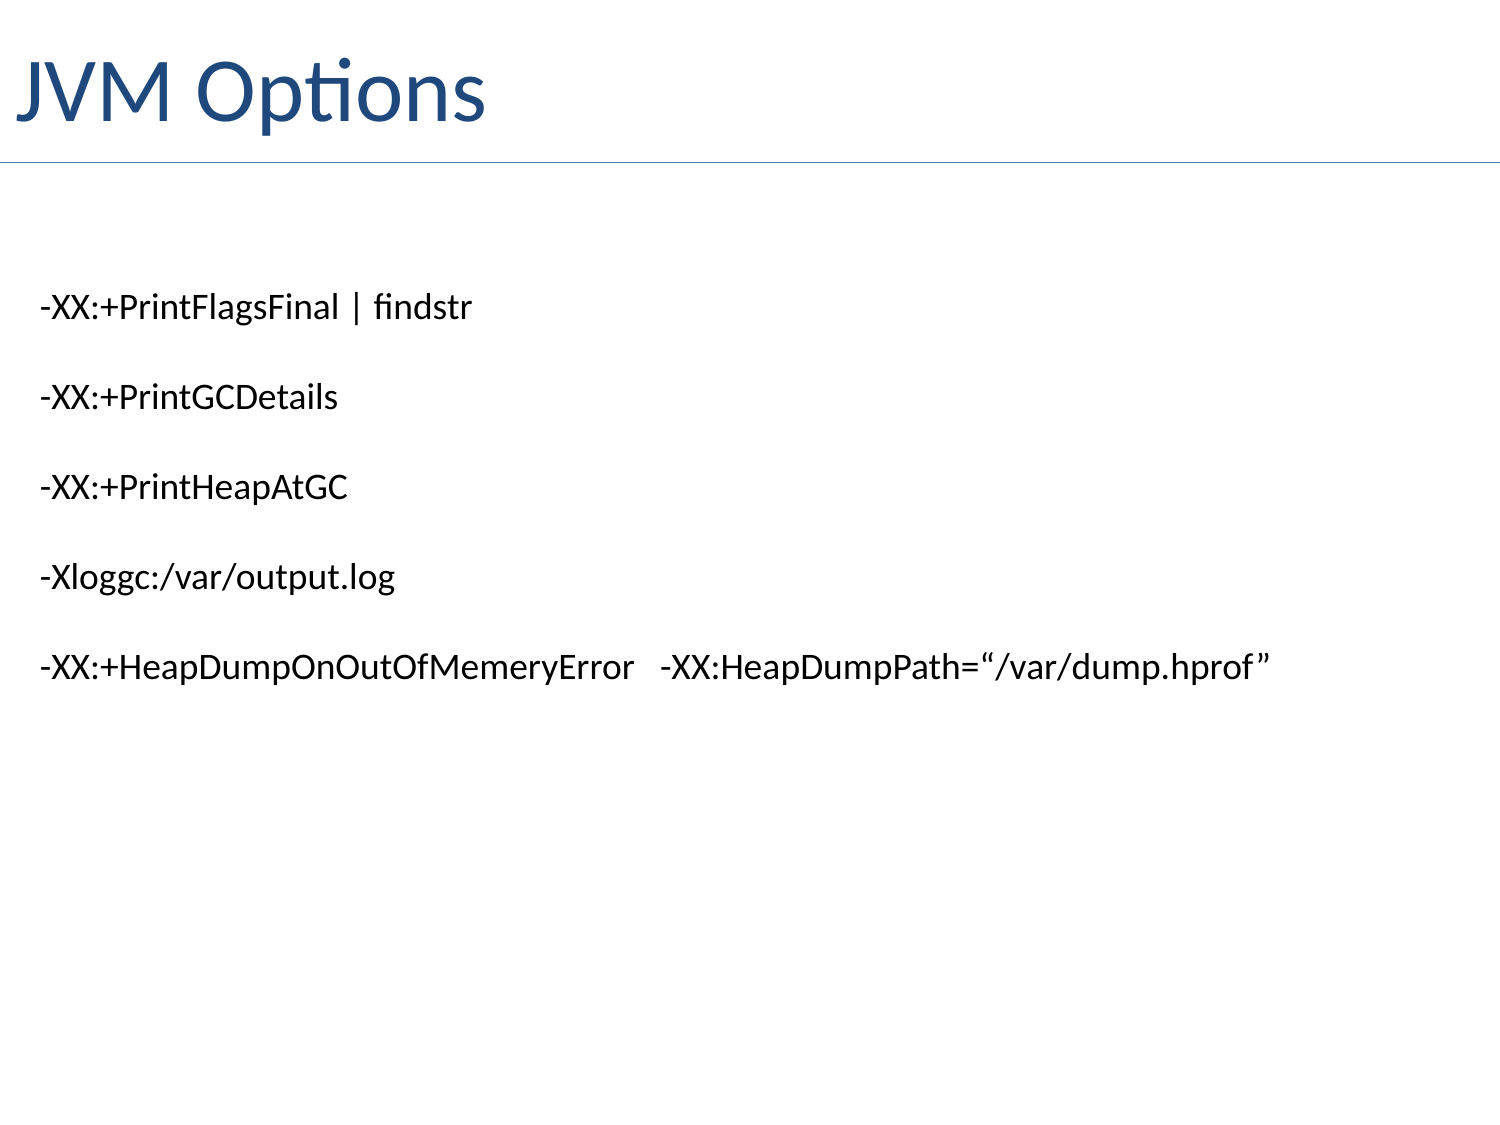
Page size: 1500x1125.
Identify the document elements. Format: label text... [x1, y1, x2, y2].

text_box -XX:+PrintFlagsFinal | findstr -XX:+PrintGCDetails -XX:+PrintHeapAtGC -Xloggc:/var/output.log -XX:+HeapDumpOnOutOfMemeryError -XX:HeapDumpPath=“/var/dump.hprof” [24, 274, 1413, 695]
title JVM Options [0, 0, 1050, 162]
